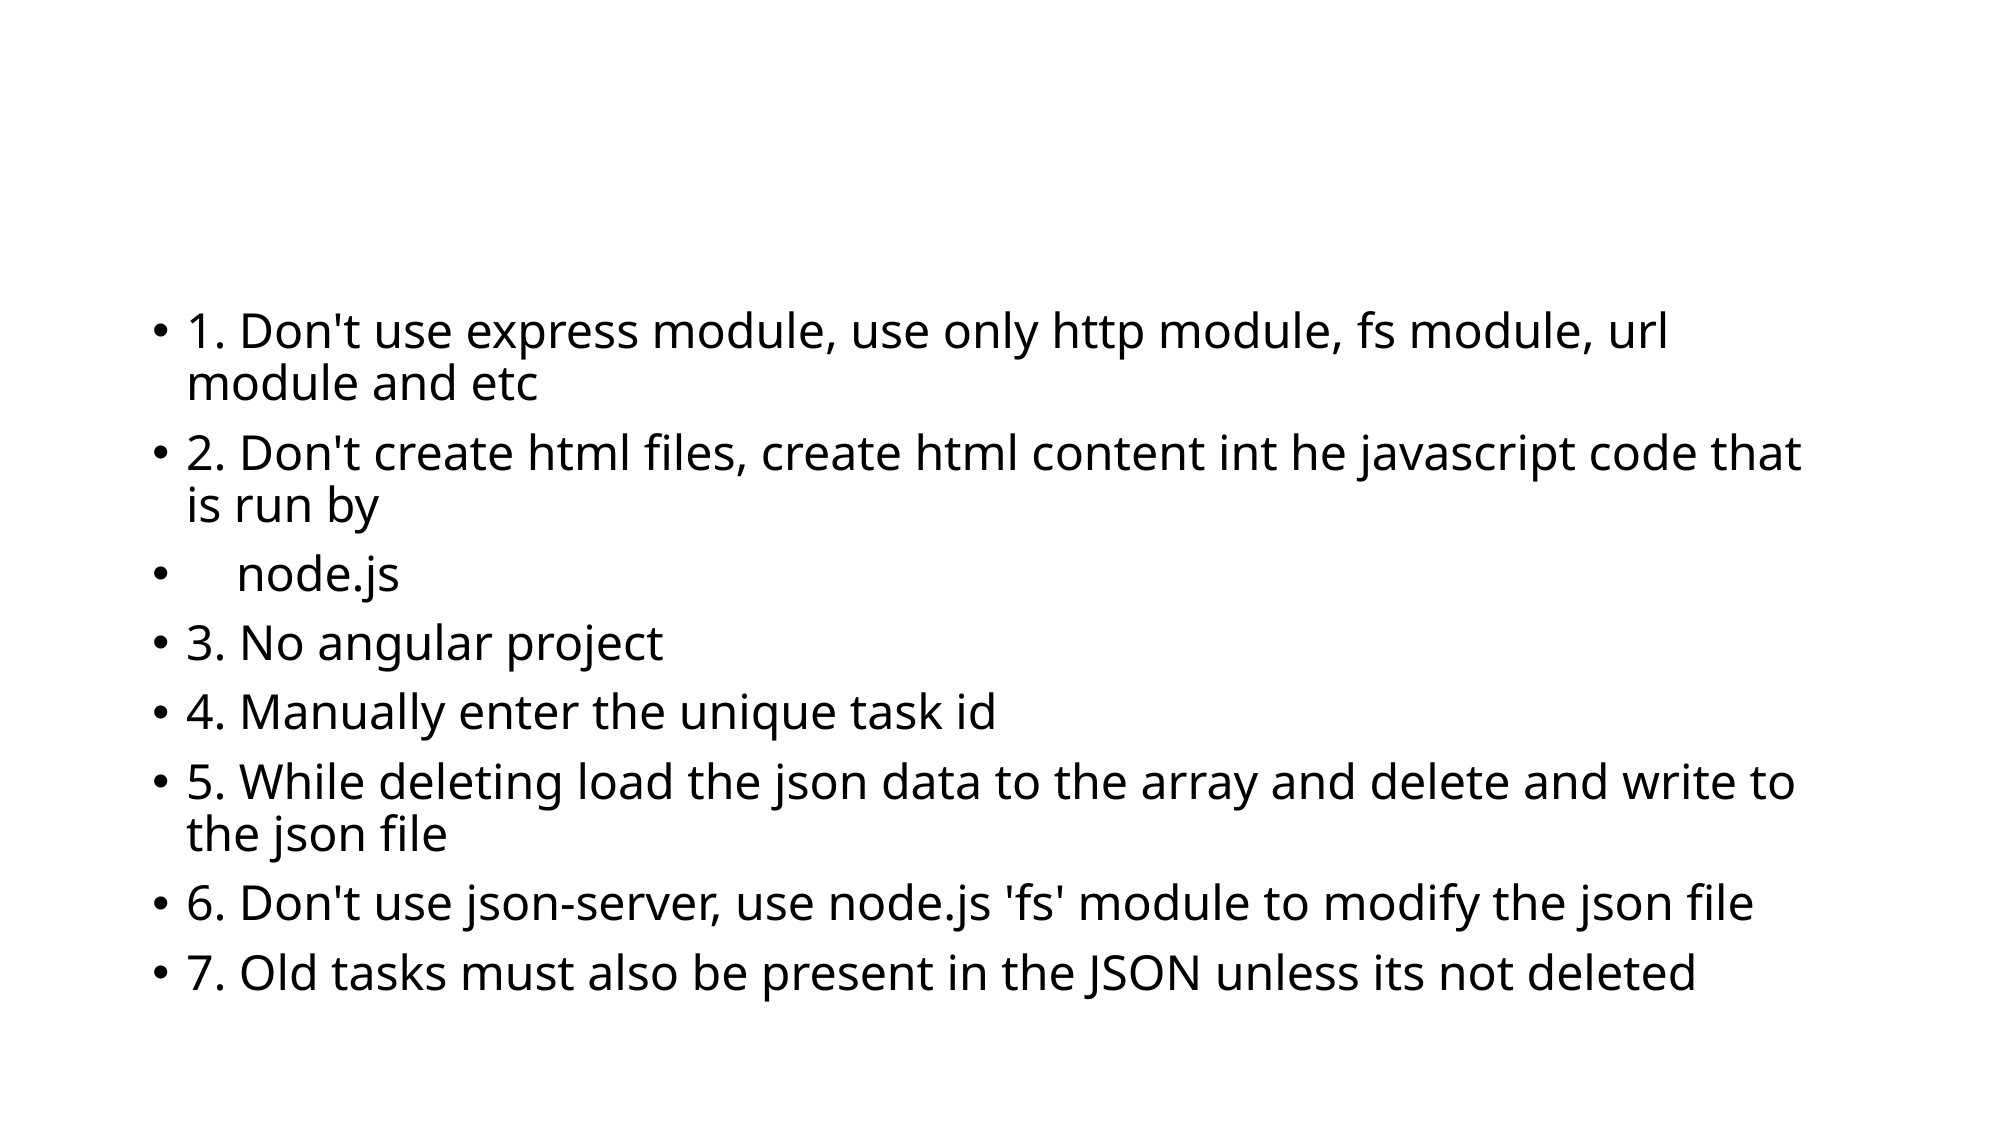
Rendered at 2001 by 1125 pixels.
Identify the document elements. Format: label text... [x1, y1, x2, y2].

list 1. Don't use express module, use only http module, fs module, url module and etc 2. Don't create html files, create html content int he javascript code that is run by node.js 3. No angular project 4. Manually enter the unique task id 5. While deleting load the json data to the array and delete and write to the json file 6. Don't use json-server, use node.js 'fs' module to modify the json file 7. Old tasks must also be present in the JSON unless its not deleted [137, 299, 1863, 1014]
